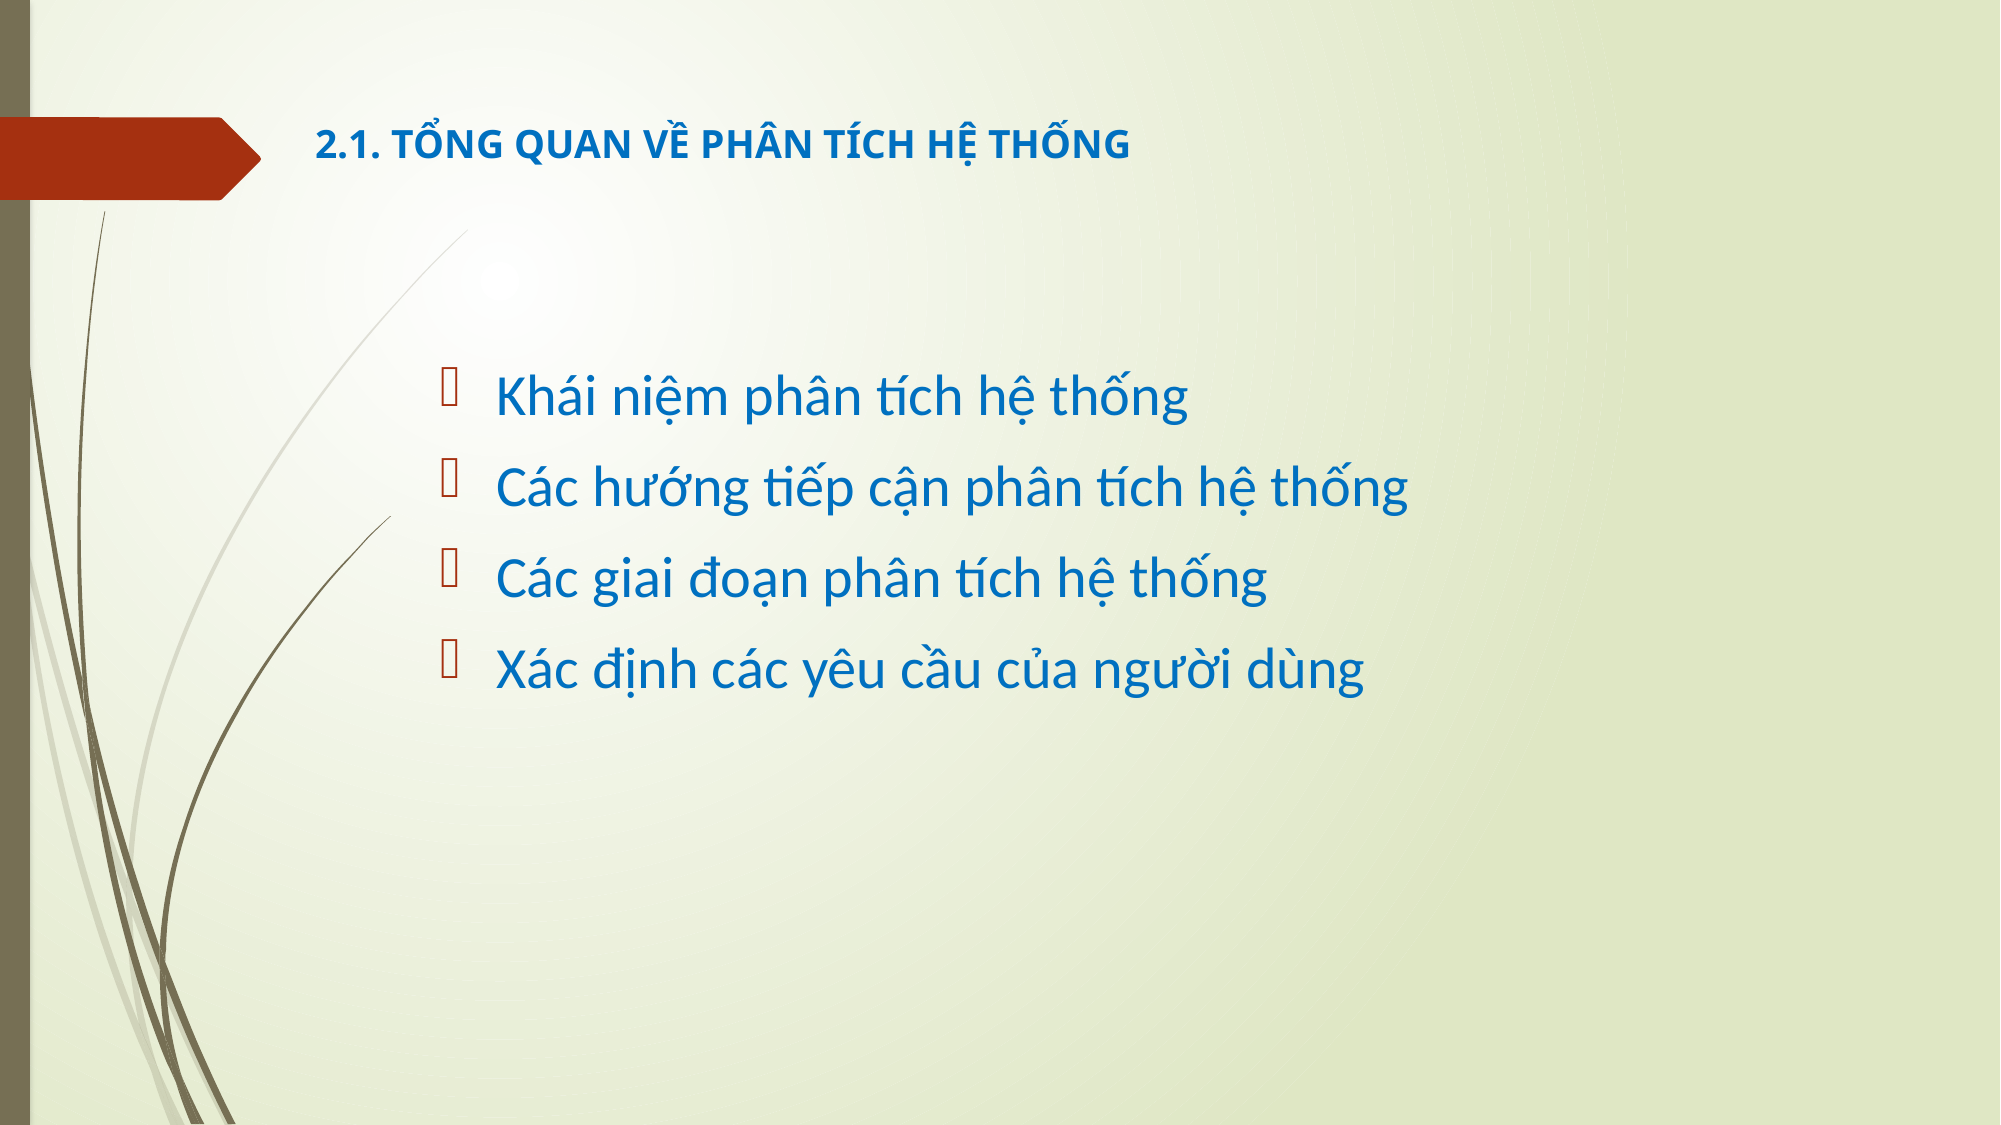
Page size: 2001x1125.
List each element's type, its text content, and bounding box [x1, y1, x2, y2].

list Khái niệm phân tích hệ thống Các hướng tiếp cận phân tích hệ thống Các giai đoạn phân tích hệ thống Xác định các yêu cầu của người dùng [424, 350, 1888, 970]
title 2.1. TỔNG QUAN VỀ PHÂN TÍCH HỆ THỐNG [300, 112, 1838, 222]
